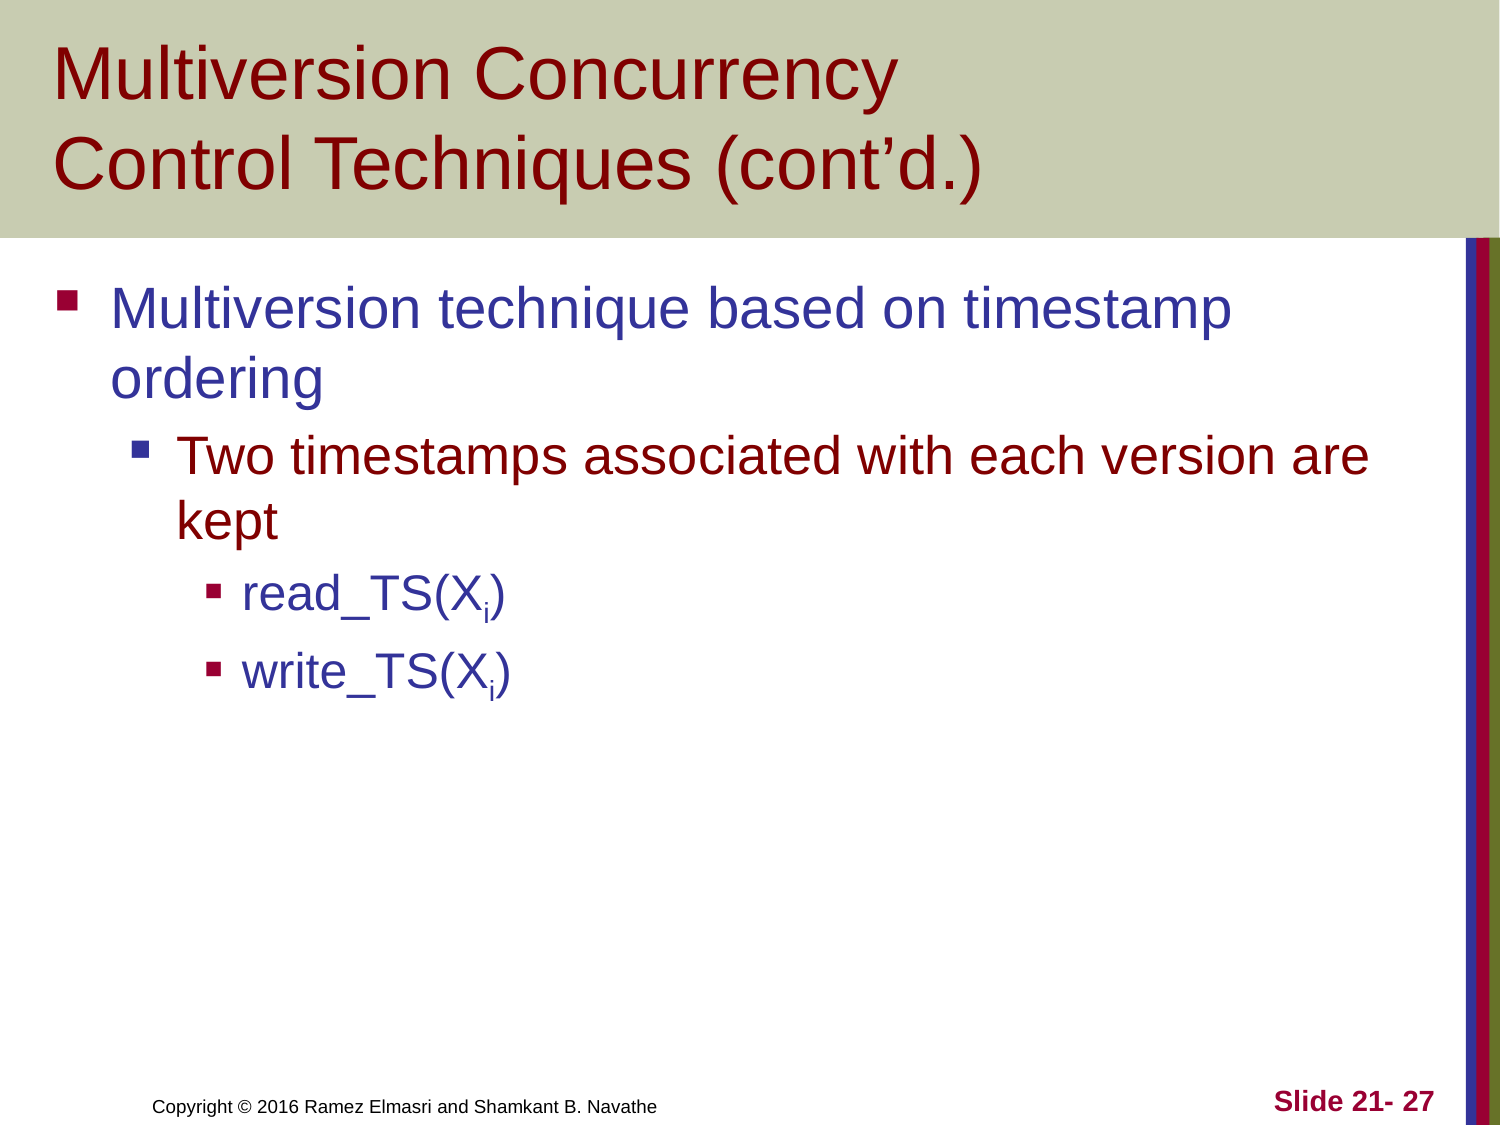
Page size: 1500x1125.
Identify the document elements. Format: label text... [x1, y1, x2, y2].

list Multiversion technique based on timestamp ordering Two timestamps associated with each version are kept read_TS(Xi) write_TS(Xi) [39, 262, 1400, 1013]
title Multiversion Concurrency Control Techniques (cont’d.) [37, 49, 1317, 213]
slide_number Slide 21- 27 [1137, 1049, 1451, 1125]
